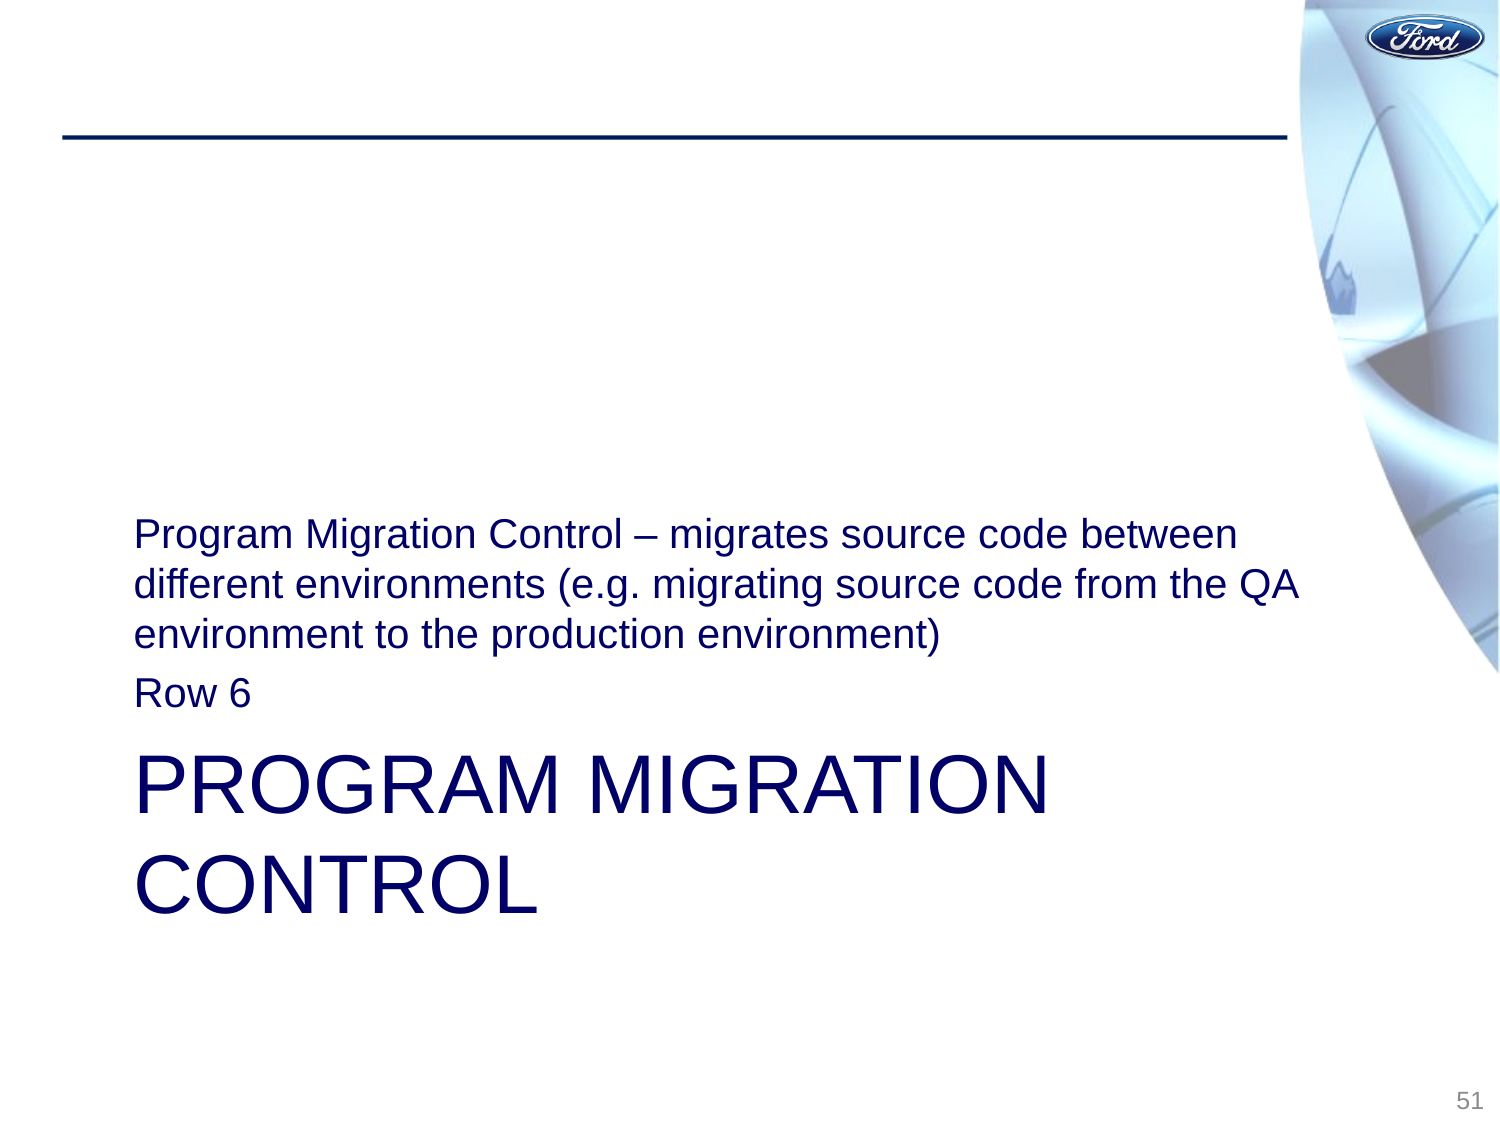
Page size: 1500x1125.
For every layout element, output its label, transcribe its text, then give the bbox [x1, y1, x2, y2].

picture [1350, 0, 1500, 75]
list Program Migration Control – migrates source code between different environments (e.g. migrating source code from the QA environment to the production environment) Row 6 [118, 476, 1394, 723]
slide_number 51 [1149, 1074, 1500, 1125]
text_box who have access to D4S2 [1299, 0, 1500, 675]
title Program Migration Control [118, 723, 1394, 947]
